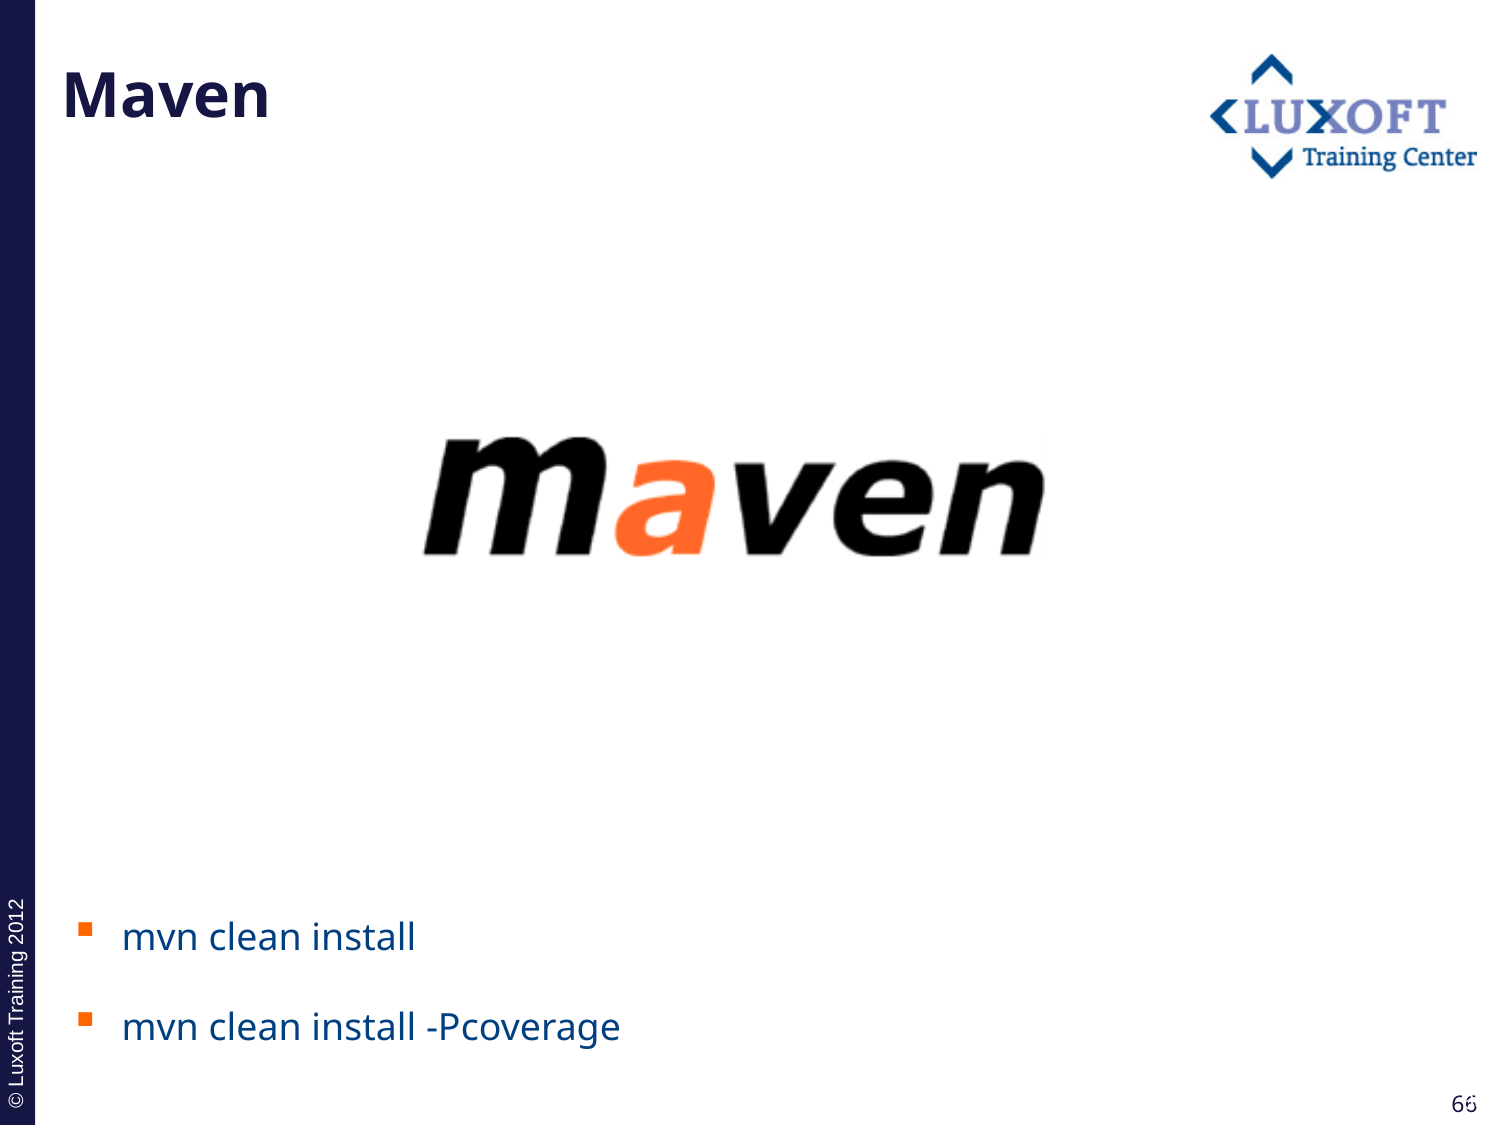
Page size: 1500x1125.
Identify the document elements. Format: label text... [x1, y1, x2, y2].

title Maven [46, 20, 1397, 165]
picture [398, 158, 1066, 826]
text_box mvn clean install mvn clean install -Pcoverage [59, 889, 1127, 1063]
picture [1210, 54, 1477, 179]
